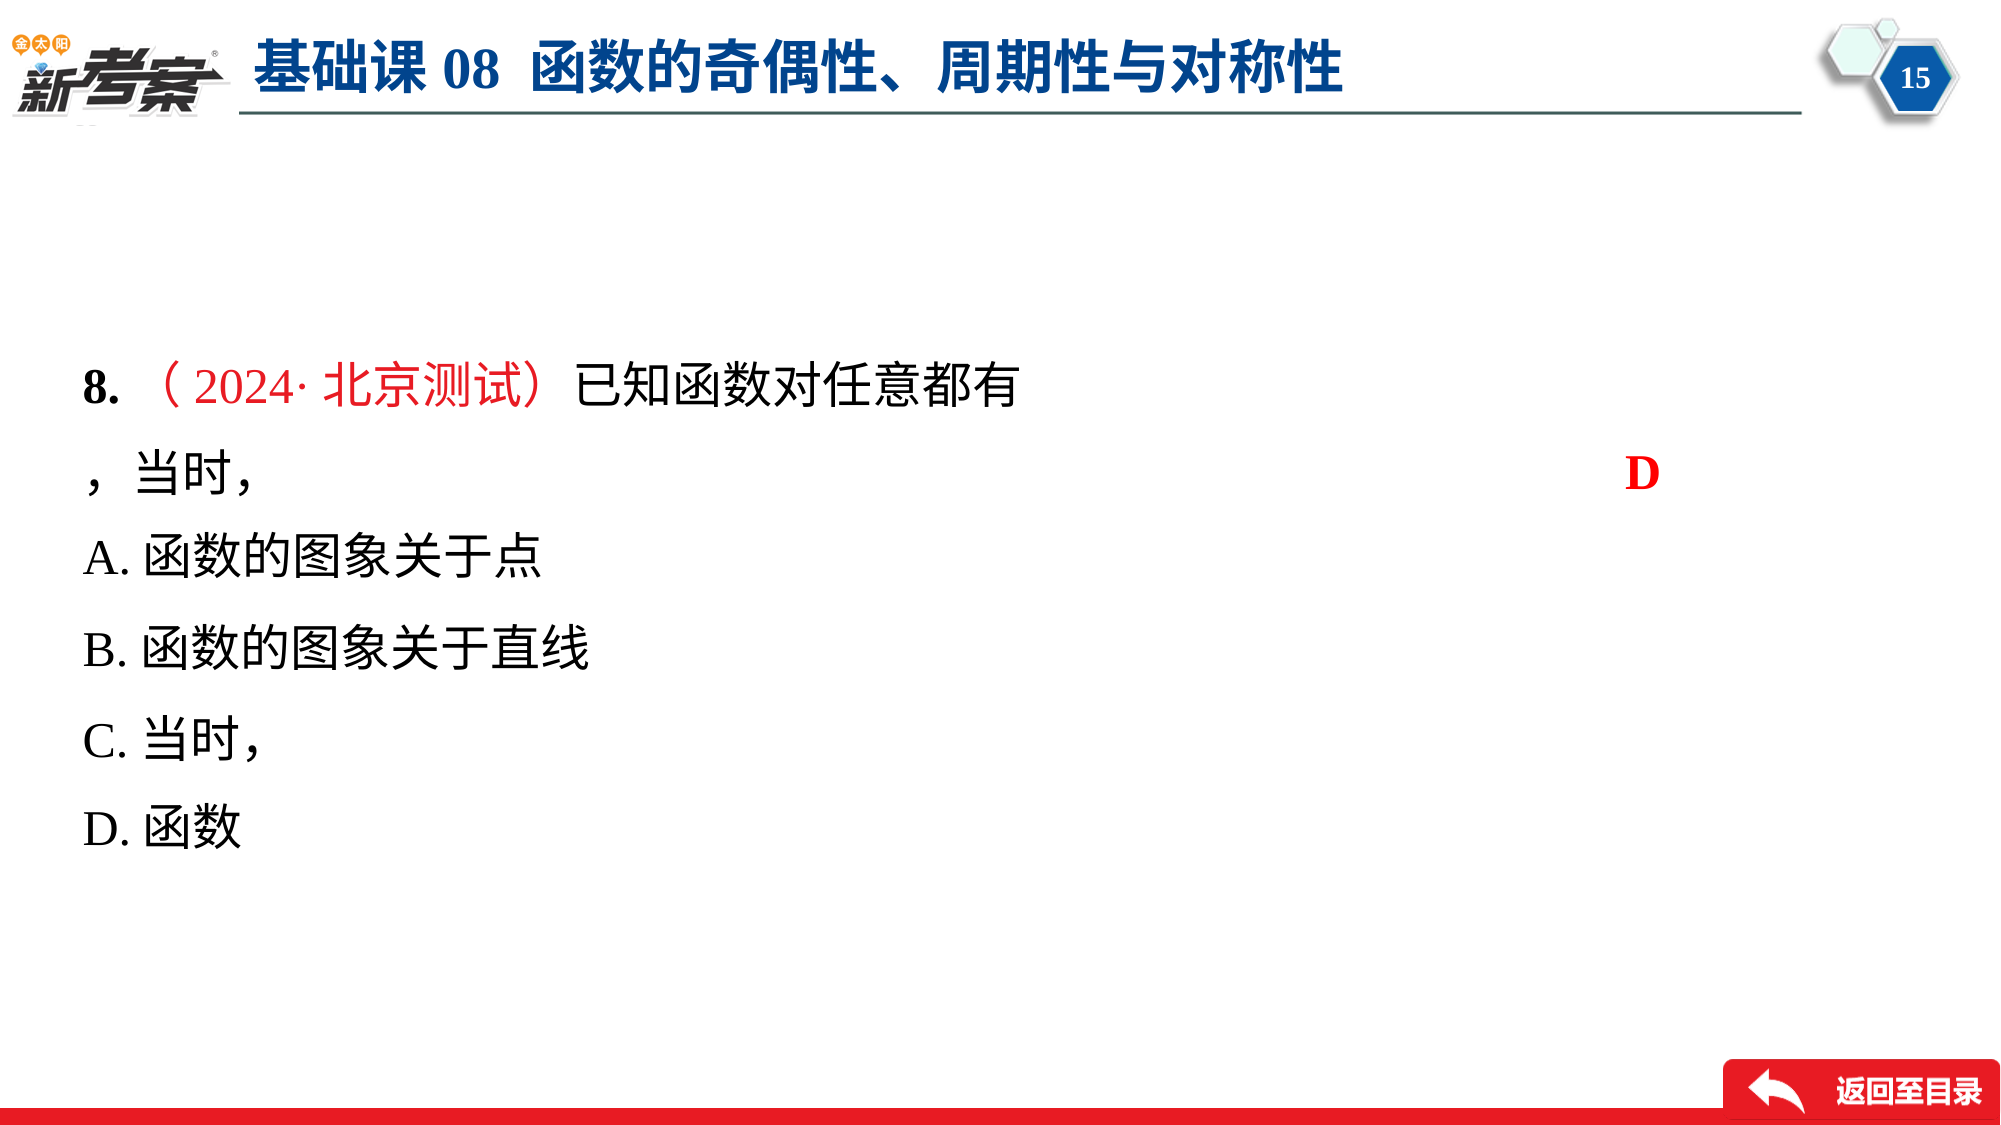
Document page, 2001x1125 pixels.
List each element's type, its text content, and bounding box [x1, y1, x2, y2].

text_box D [1607, 412, 1680, 491]
picture [0, 0, 2001, 1125]
